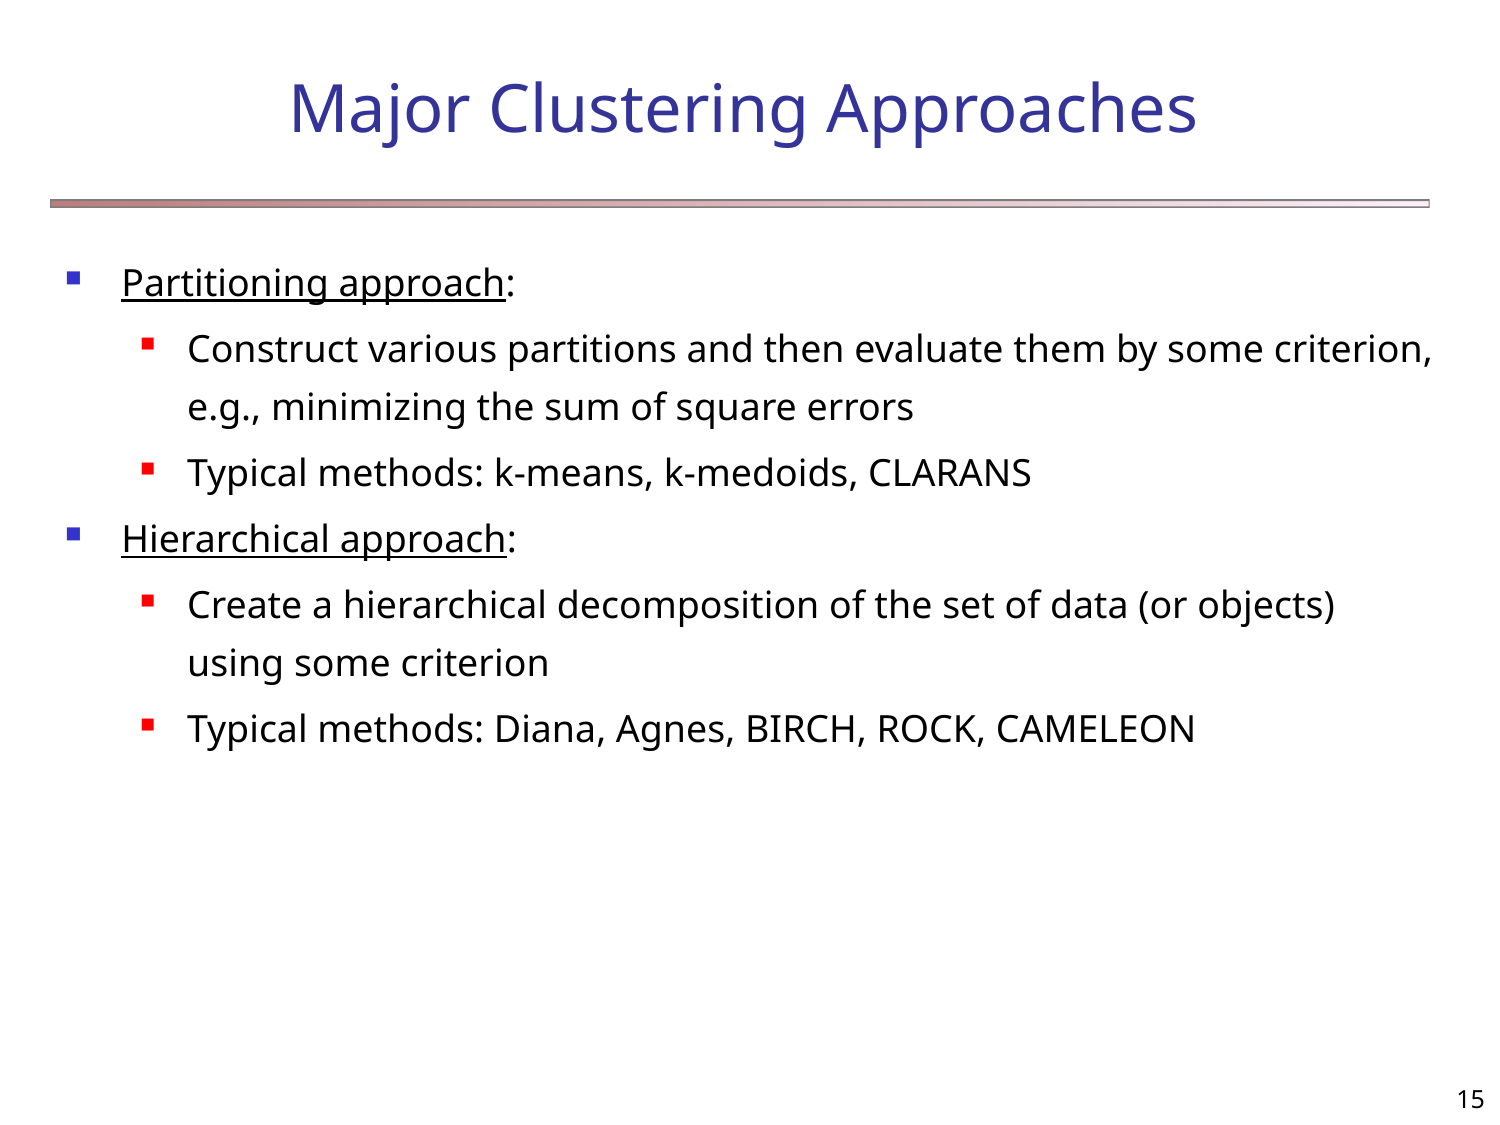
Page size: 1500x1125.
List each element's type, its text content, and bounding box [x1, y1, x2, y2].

title Major Clustering Approaches [224, 49, 1263, 163]
slide_number 15 [1187, 1062, 1500, 1125]
list Partitioning approach: Construct various partitions and then evaluate them by some criterion, e.g., minimizing the sum of square errors Typical methods: k-means, k-medoids, CLARANS Hierarchical approach: Create a hierarchical decomposition of the set of data (or objects) using some criterion Typical methods: Diana, Agnes, BIRCH, ROCK, CAMELEON [49, 237, 1451, 1038]
